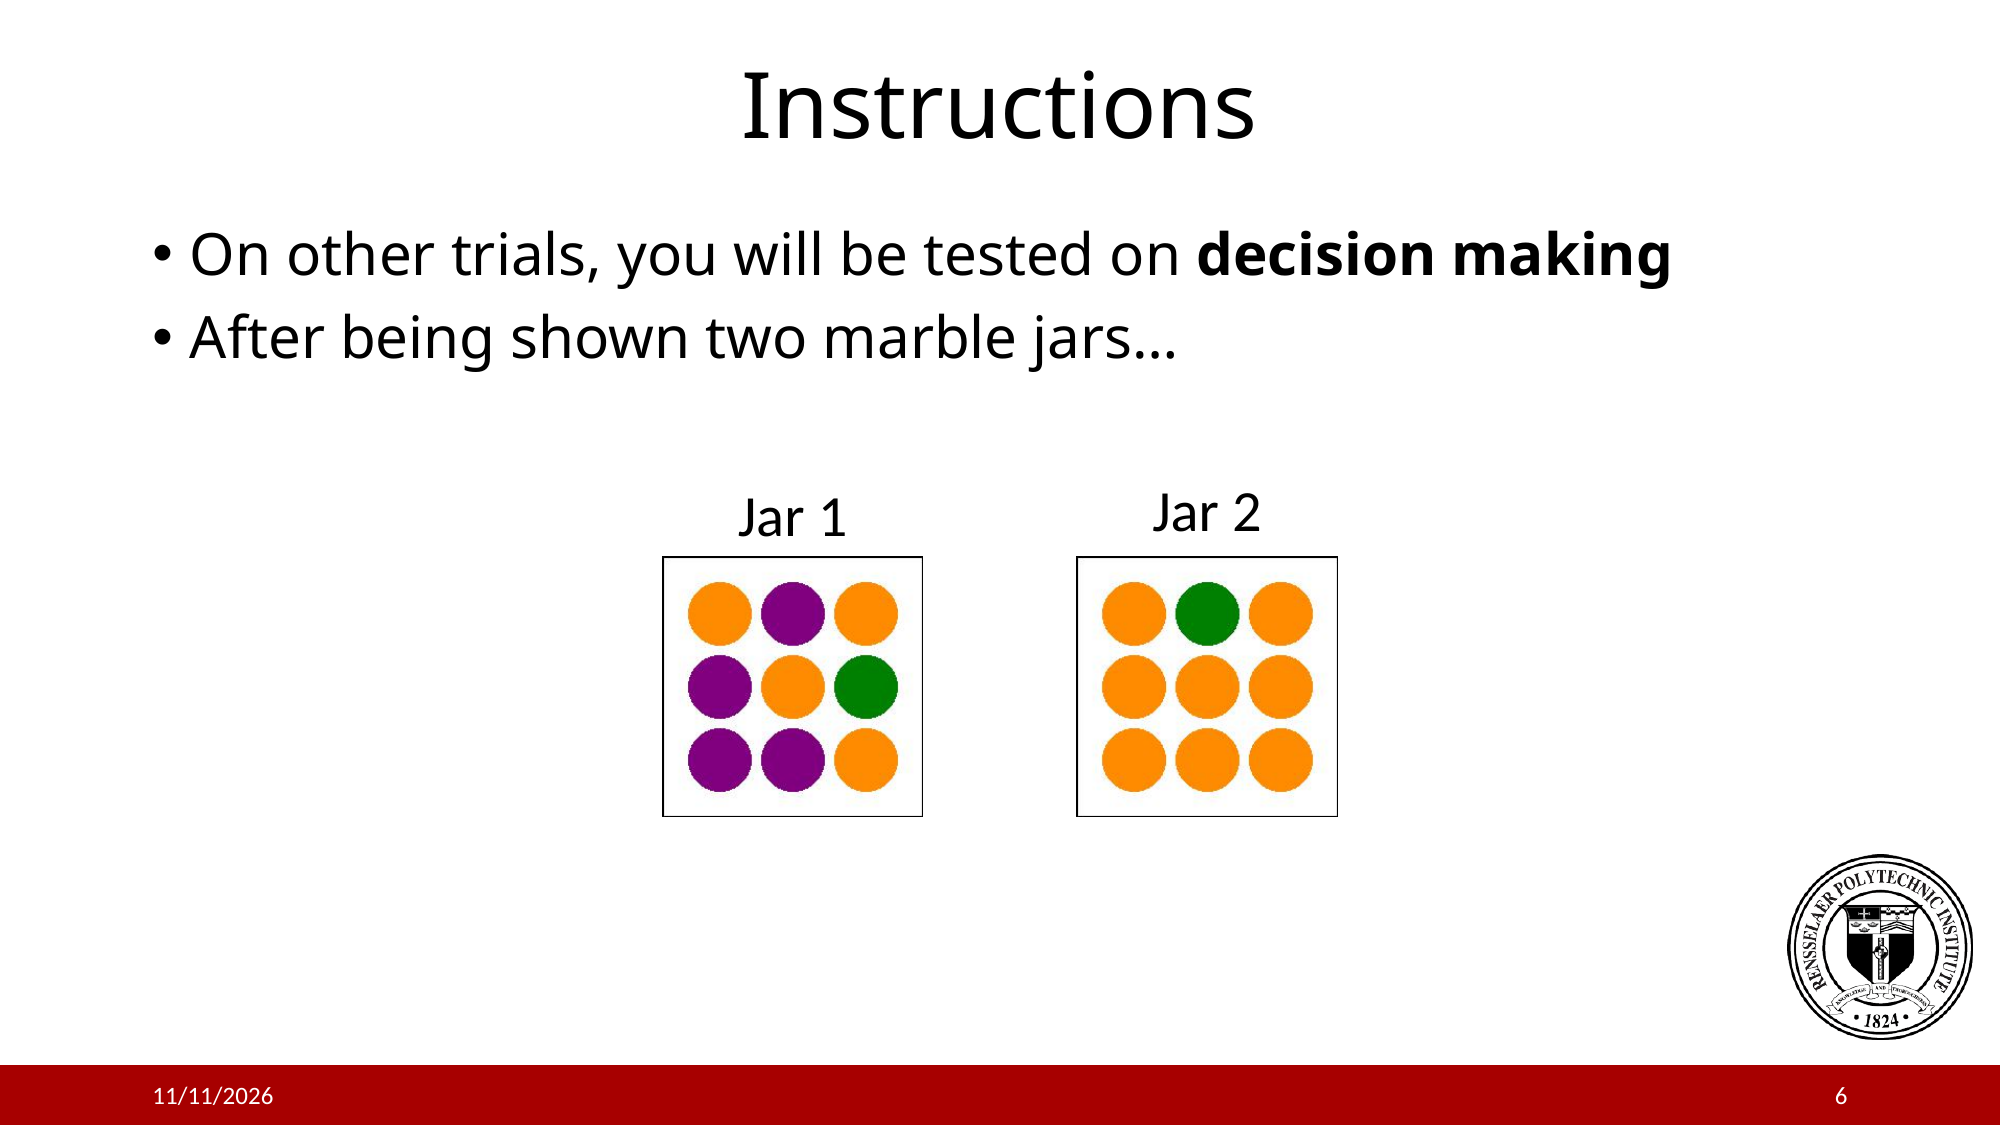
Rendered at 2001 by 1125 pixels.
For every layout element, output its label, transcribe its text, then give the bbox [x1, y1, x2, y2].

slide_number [137, 1065, 588, 1125]
list On other trials, you will be tested on decision making After being shown two marble jars… [137, 217, 1863, 987]
slide_number 6 [1412, 1065, 1863, 1125]
picture [1787, 854, 1973, 1040]
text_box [662, 465, 1338, 817]
title Instructions [137, 0, 1863, 217]
